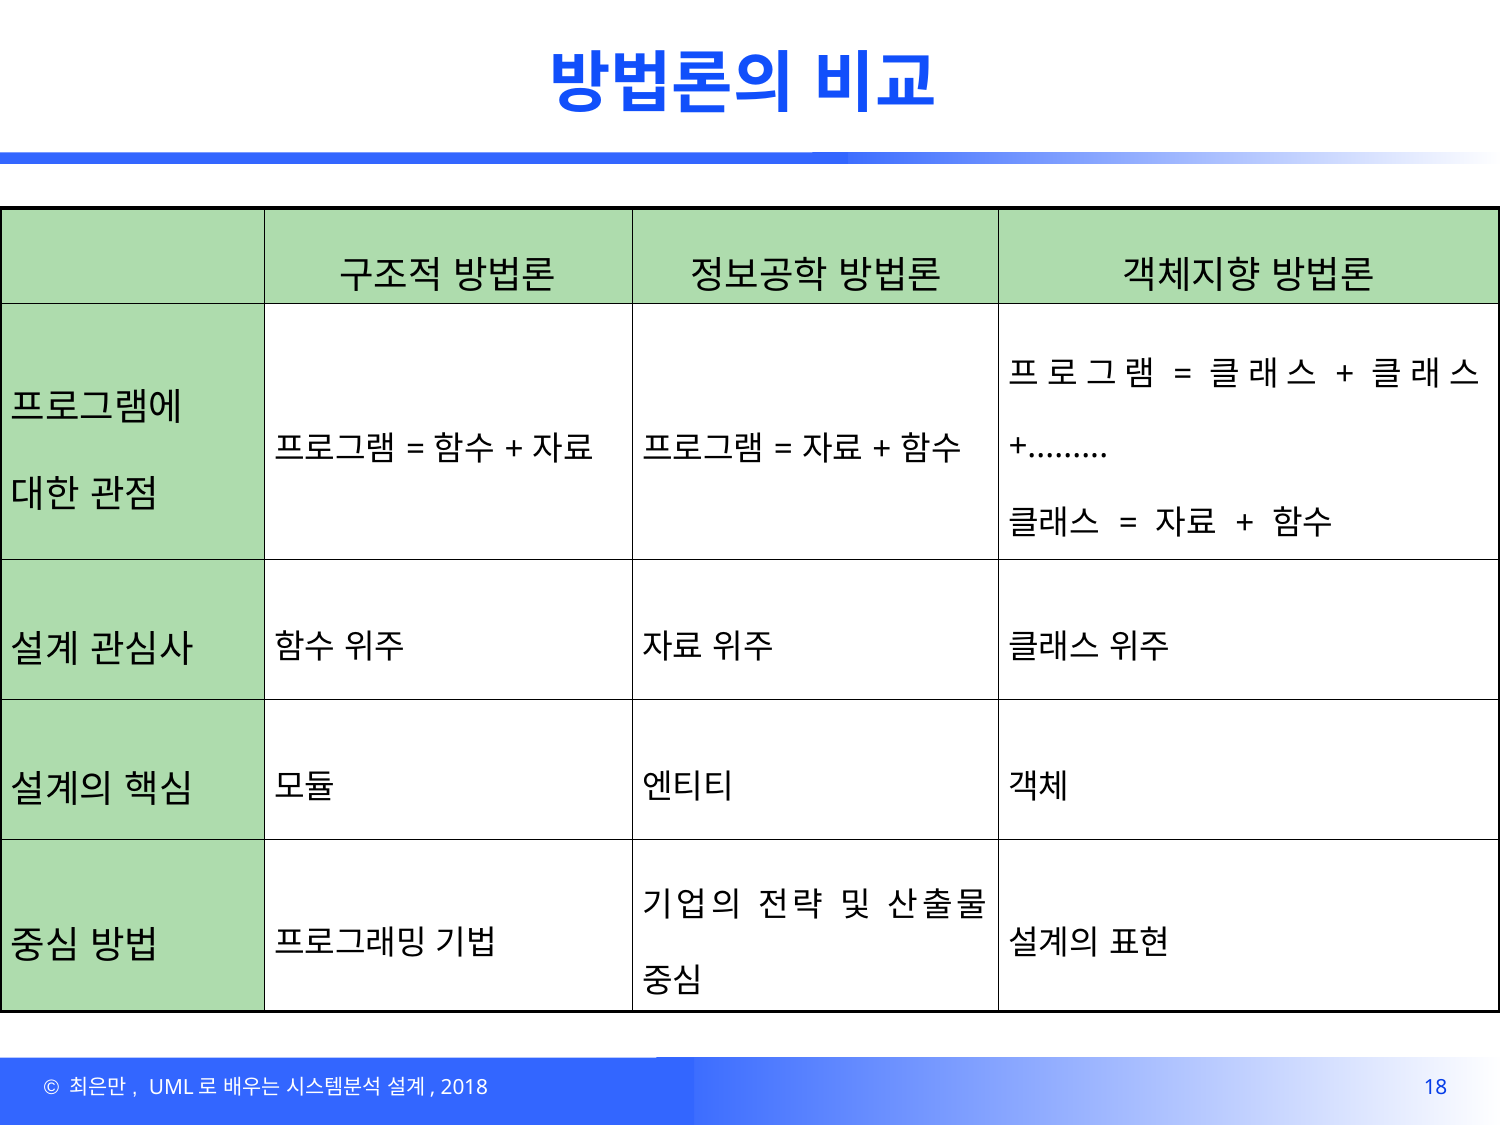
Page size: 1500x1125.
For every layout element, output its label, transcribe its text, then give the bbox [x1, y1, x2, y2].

table_cell 프로그래밍 기법 [265, 840, 632, 1010]
title 방법론의 비교 [105, 23, 1381, 136]
table_cell 프로그램에 대한 관점 [2, 304, 264, 559]
table_cell 자료 위주 [633, 560, 998, 699]
table_cell 설계 관심사 [2, 560, 264, 699]
table_header [2, 210, 264, 303]
table_cell 프로그램=클래스+클래스+......... 클래스 = 자료 + 함수 [999, 304, 1498, 559]
table_cell 프로그램=자료+함수 [633, 304, 998, 559]
table_cell 프로그램=함수+자료 [265, 304, 632, 559]
table_cell 기업의 전략 및 산출물 중심 [633, 840, 998, 1010]
table_cell 설계의 핵심 [2, 700, 264, 839]
table_cell 객체 [999, 700, 1498, 839]
table_header 객체지향 방법론 [999, 210, 1498, 303]
table_cell 중심 방법 [2, 840, 264, 1010]
table_cell 설계의 표현 [999, 840, 1498, 1010]
table_header 정보공학 방법론 [633, 210, 998, 303]
table_cell 엔티티 [633, 700, 998, 839]
table_cell 클래스 위주 [999, 560, 1498, 699]
table_cell 모듈 [265, 700, 632, 839]
table_cell 함수 위주 [265, 560, 632, 699]
table_header 구조적 방법론 [265, 210, 632, 303]
